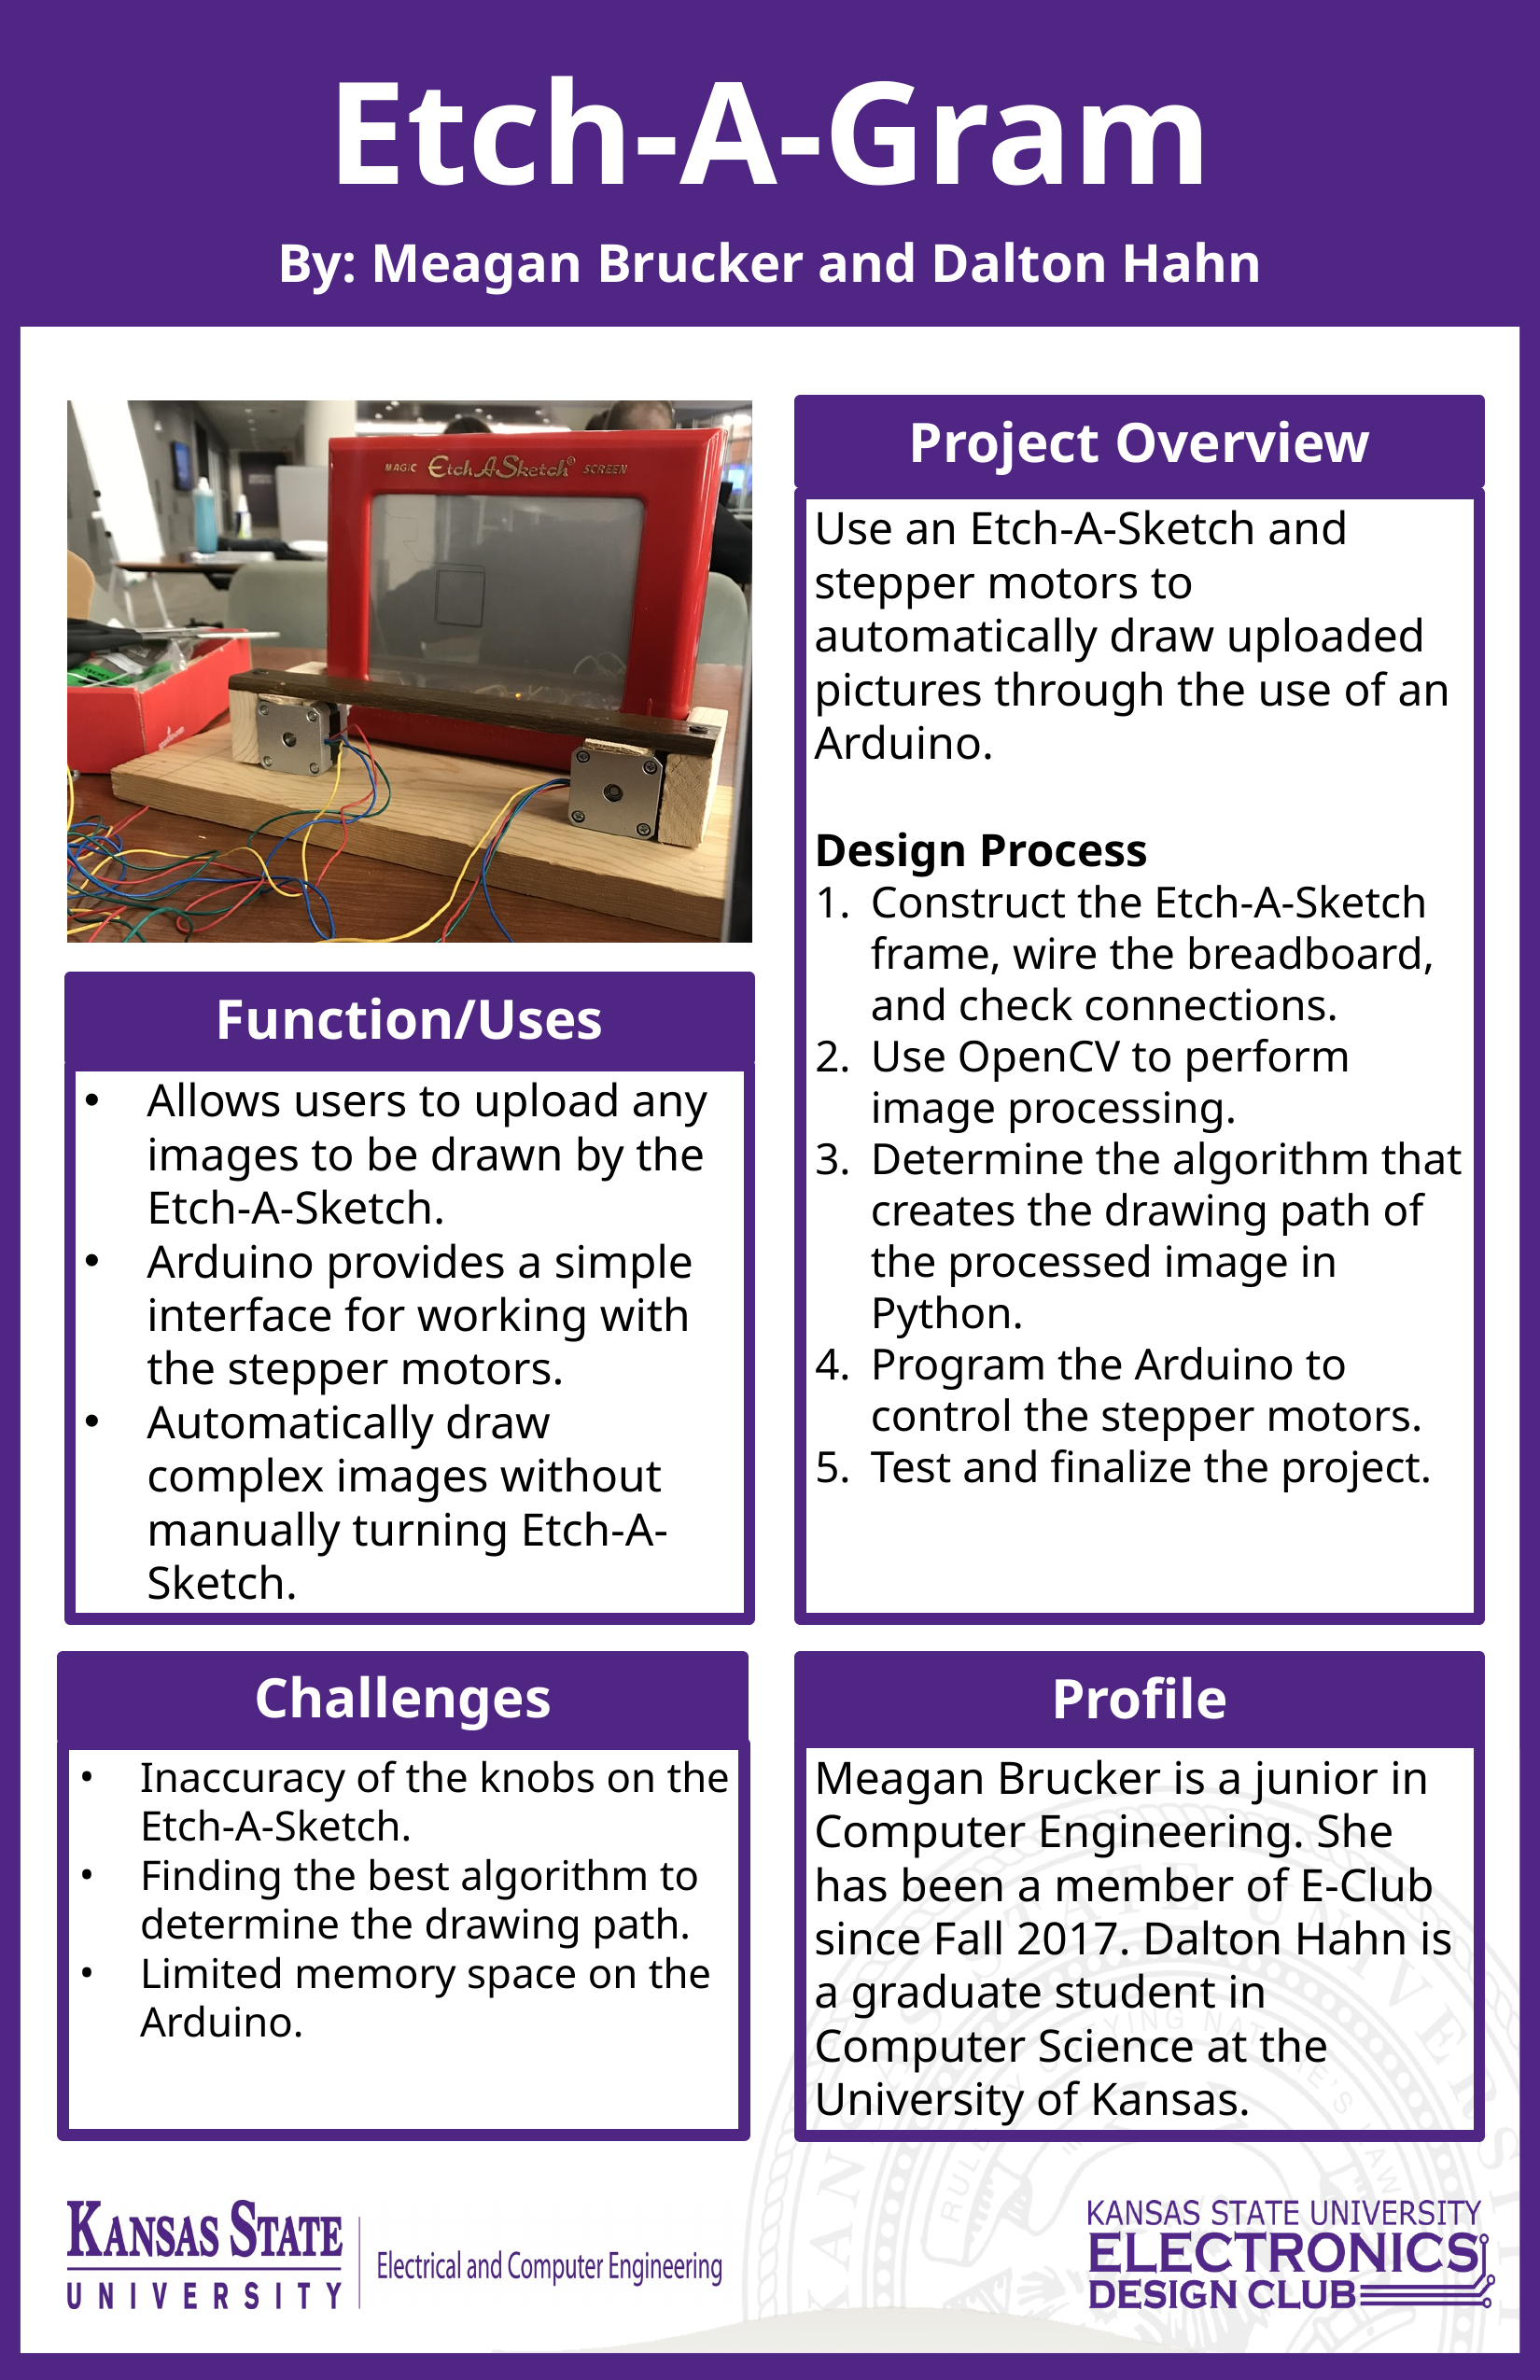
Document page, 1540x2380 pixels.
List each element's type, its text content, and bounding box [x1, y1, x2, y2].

text_box [20, 325, 1520, 2354]
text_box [63, 1656, 745, 2136]
picture [67, 1749, 1520, 2354]
text_box By: Meagan Brucker and Dalton Hahn [193, 224, 1347, 293]
picture [66, 400, 753, 944]
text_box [69, 977, 750, 1619]
text_box Etch-A-Gram [133, 36, 1407, 219]
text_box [800, 400, 1480, 1619]
text_box [0, 0, 1520, 325]
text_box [800, 1657, 1480, 2136]
